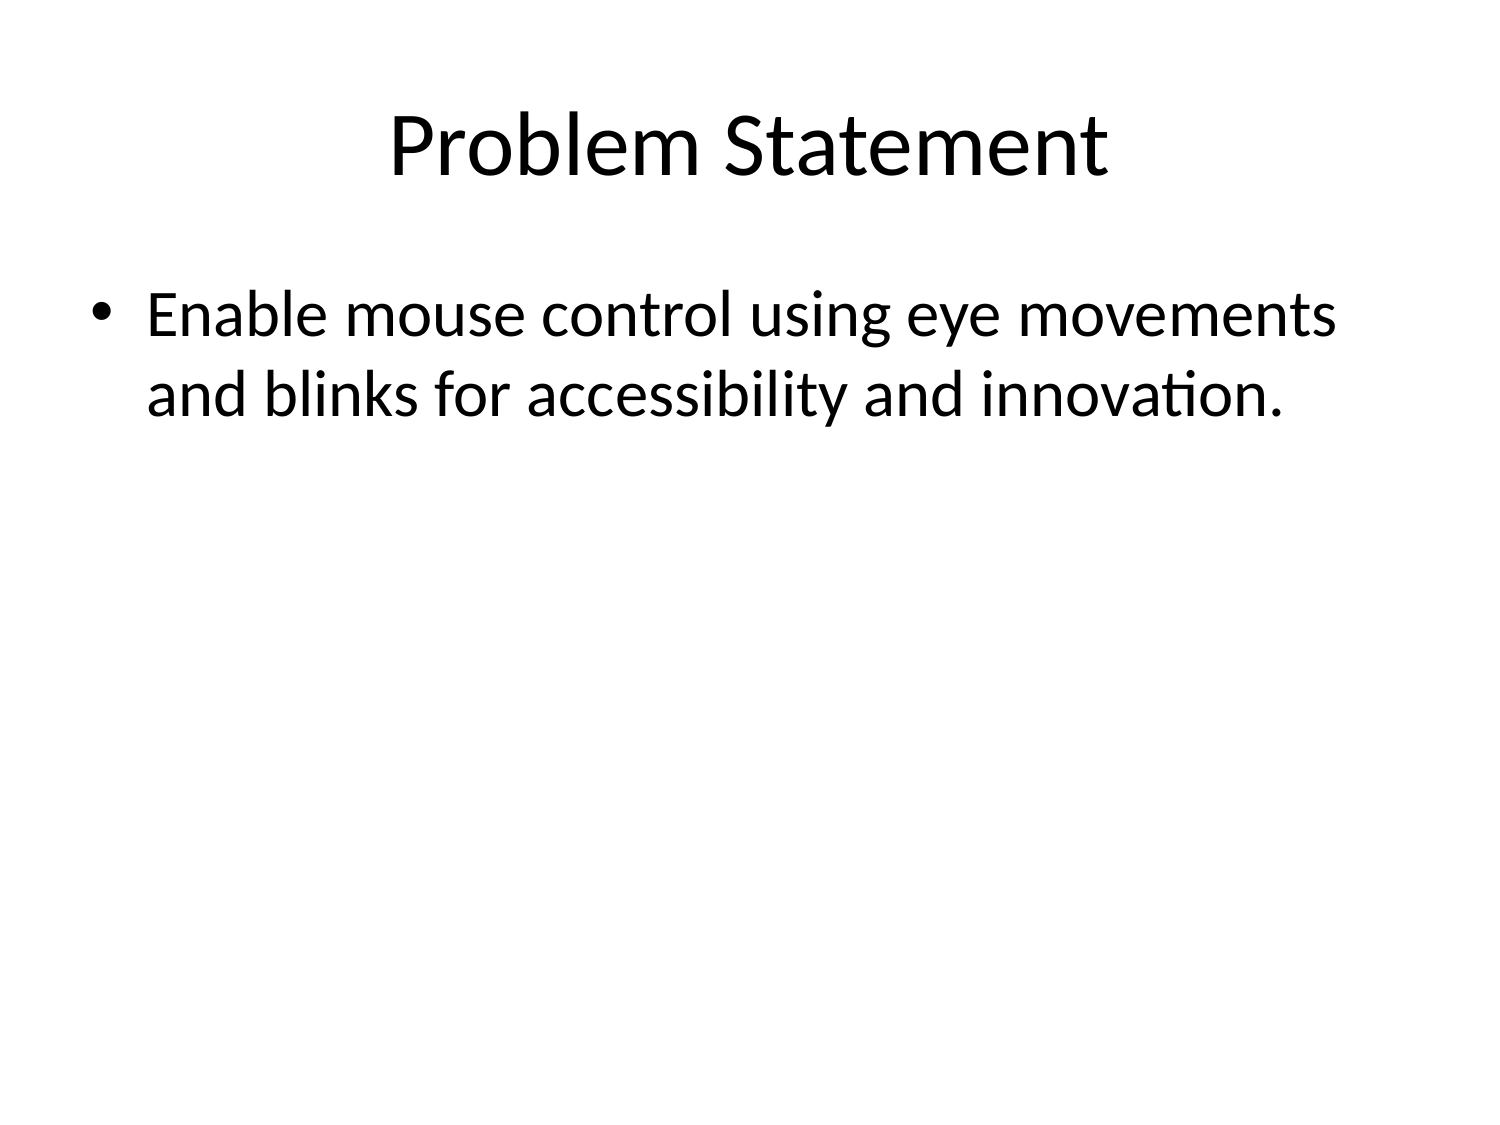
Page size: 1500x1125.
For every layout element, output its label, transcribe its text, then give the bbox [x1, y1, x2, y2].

title Problem Statement [75, 45, 1425, 233]
list Enable mouse control using eye movements and blinks for accessibility and innovation. [75, 262, 1425, 1005]
